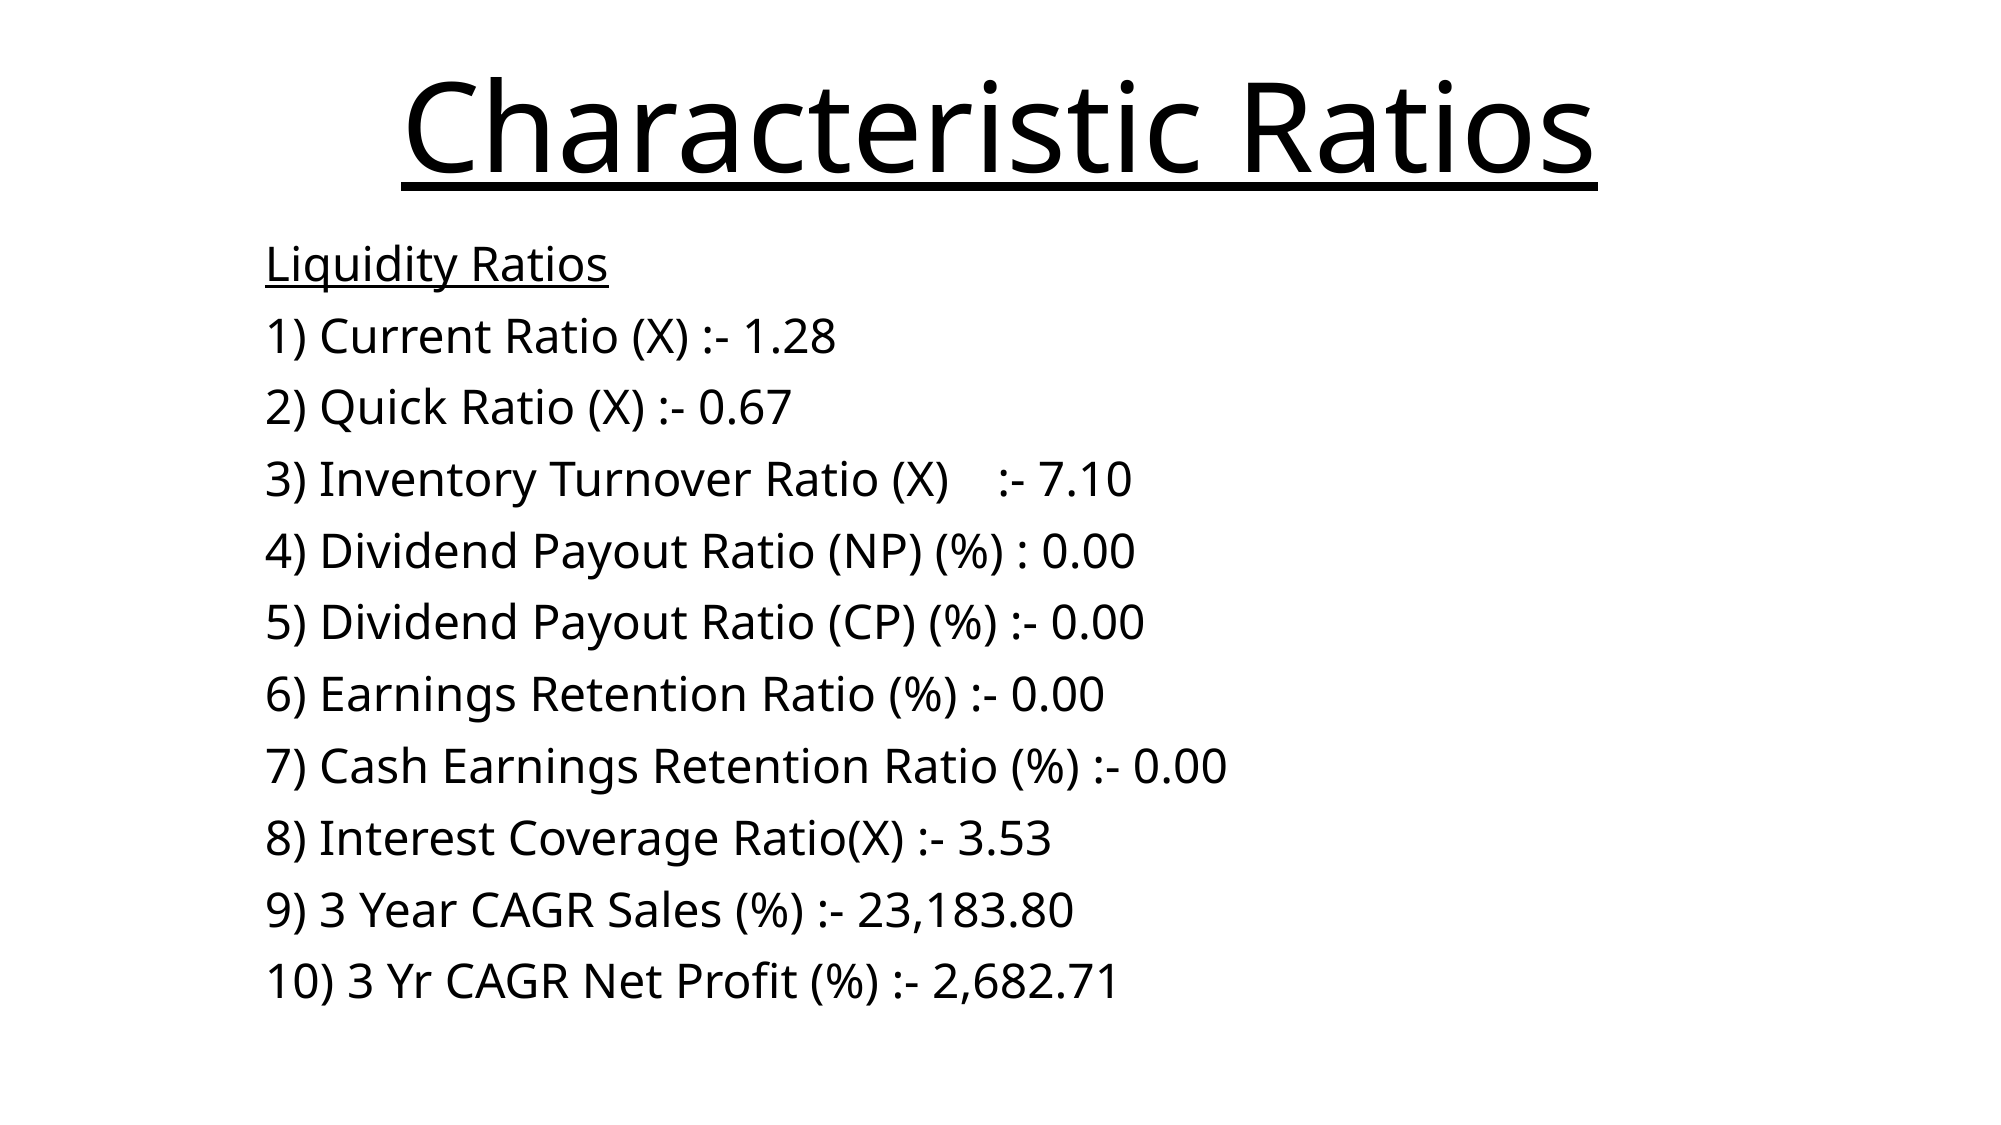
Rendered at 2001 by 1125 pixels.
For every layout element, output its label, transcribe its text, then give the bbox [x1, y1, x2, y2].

subtitle Liquidity Ratios 1) Current Ratio (X) :- 1.28 2) Quick Ratio (X) :- 0.67 3) Inventory Turnover Ratio (X) :- 7.10 4) Dividend Payout Ratio (NP) (%) : 0.00 5) Dividend Payout Ratio (CP) (%) :- 0.00 6) Earnings Retention Ratio (%) :- 0.00 7) Cash Earnings Retention Ratio (%) :- 0.00 8) Interest Coverage Ratio(X) :- 3.53 9) 3 Year CAGR Sales (%) :- 23,183.80 10) 3 Yr CAGR Net Profit (%) :- 2,682.71 [249, 232, 1750, 1023]
title Characteristic Ratios [249, 35, 1750, 208]
